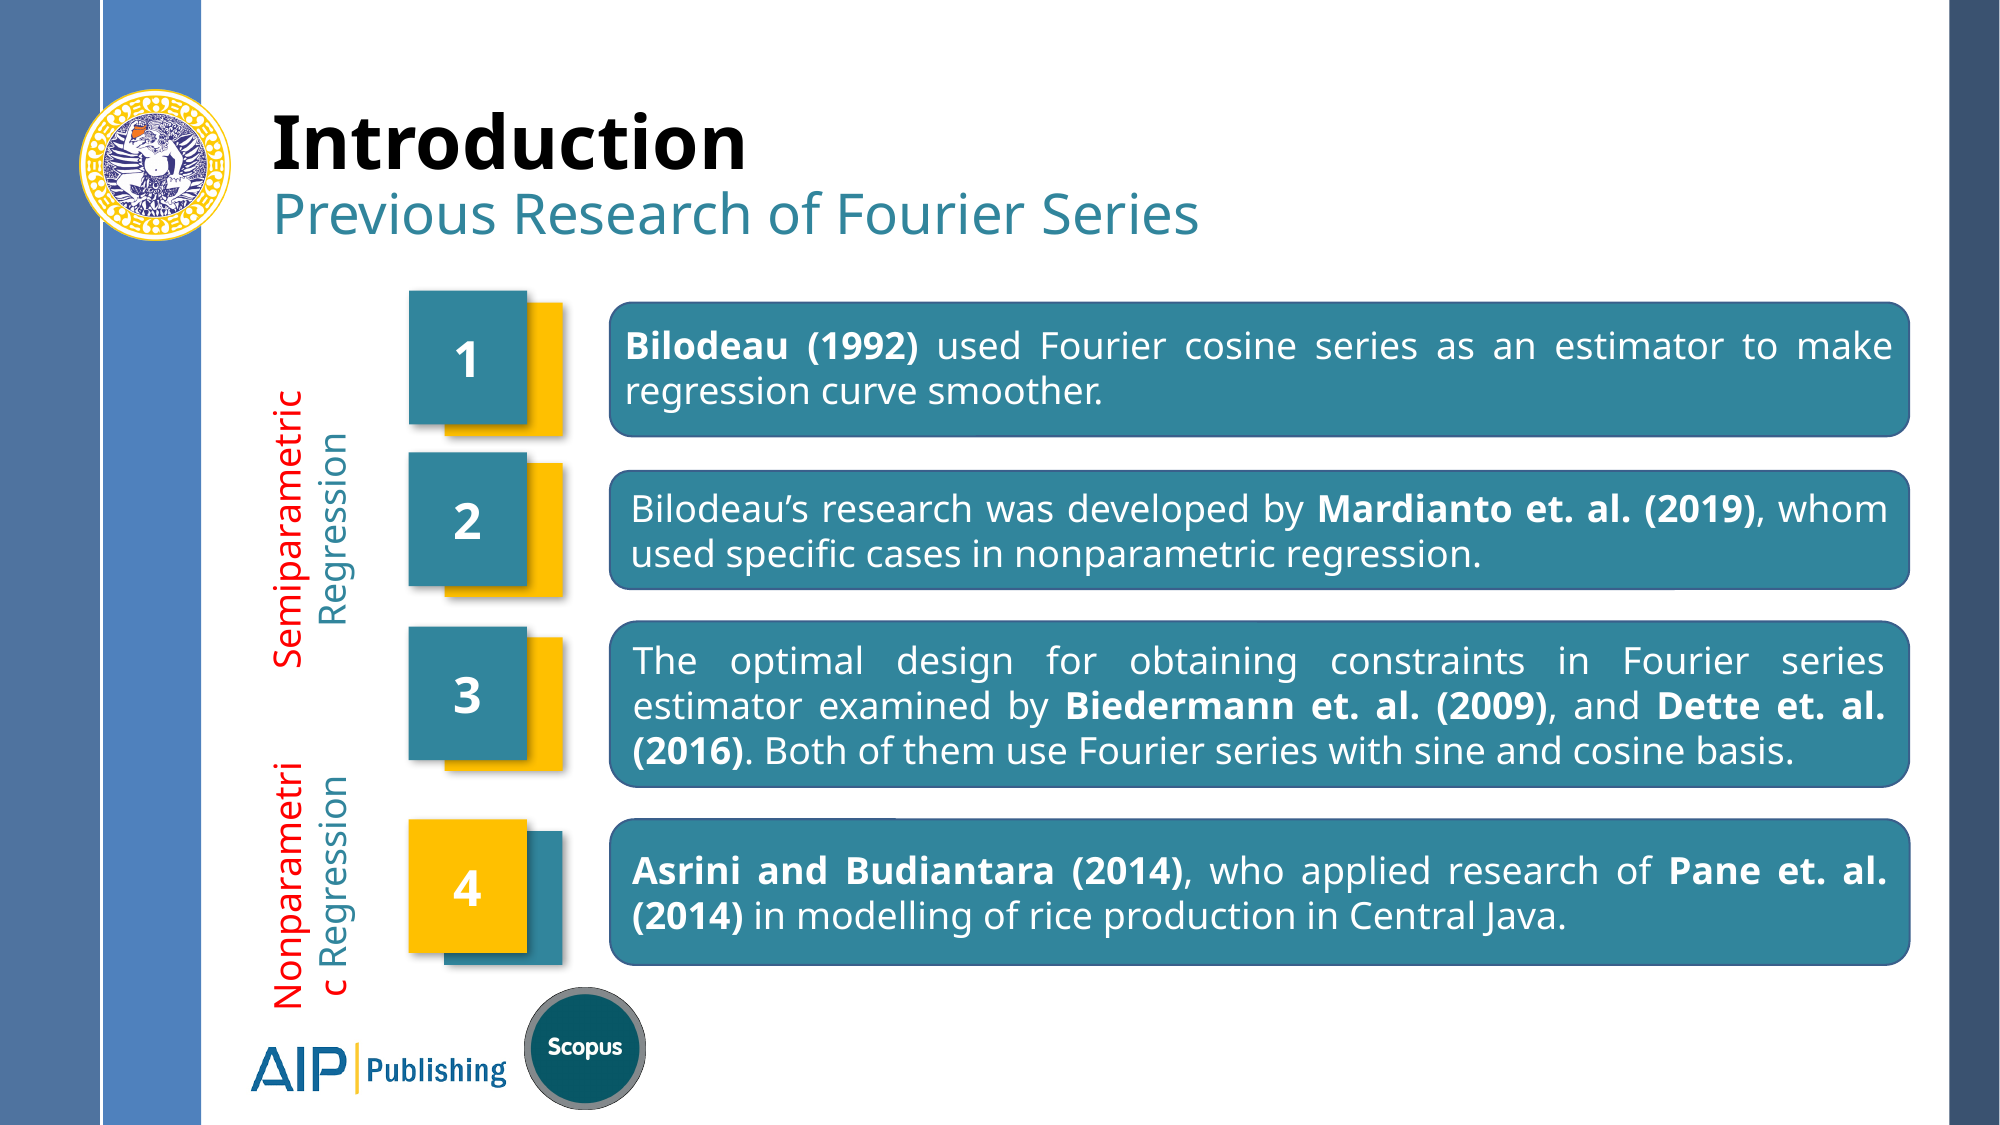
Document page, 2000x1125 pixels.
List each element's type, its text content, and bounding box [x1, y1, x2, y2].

text_box The optimal design for obtaining constraints in Fourier series estimator examined by Biedermann et. al. (2009), and Dette et. al. (2016). Both of them use Fourier series with sine and cosine basis. [608, 620, 1911, 788]
picture [79, 89, 231, 241]
picture [237, 987, 646, 1121]
text_box Bilodeau’s research was developed by Mardianto et. al. (2019), whom used specific cases in nonparametric regression. [608, 469, 1911, 591]
text_box Nonparametric Regression [256, 746, 362, 1026]
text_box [408, 290, 563, 772]
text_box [609, 302, 1910, 437]
text_box 4 [408, 818, 528, 954]
text_box Asrini and Budiantara (2014), who applied research of Pane et. al. (2014) in modelling of rice production in Central Java. [609, 818, 1911, 966]
text_box Semiparametric Regression [255, 345, 361, 715]
text_box [443, 830, 563, 966]
title Introduction Previous Research of Fourier Series [257, 50, 1862, 255]
